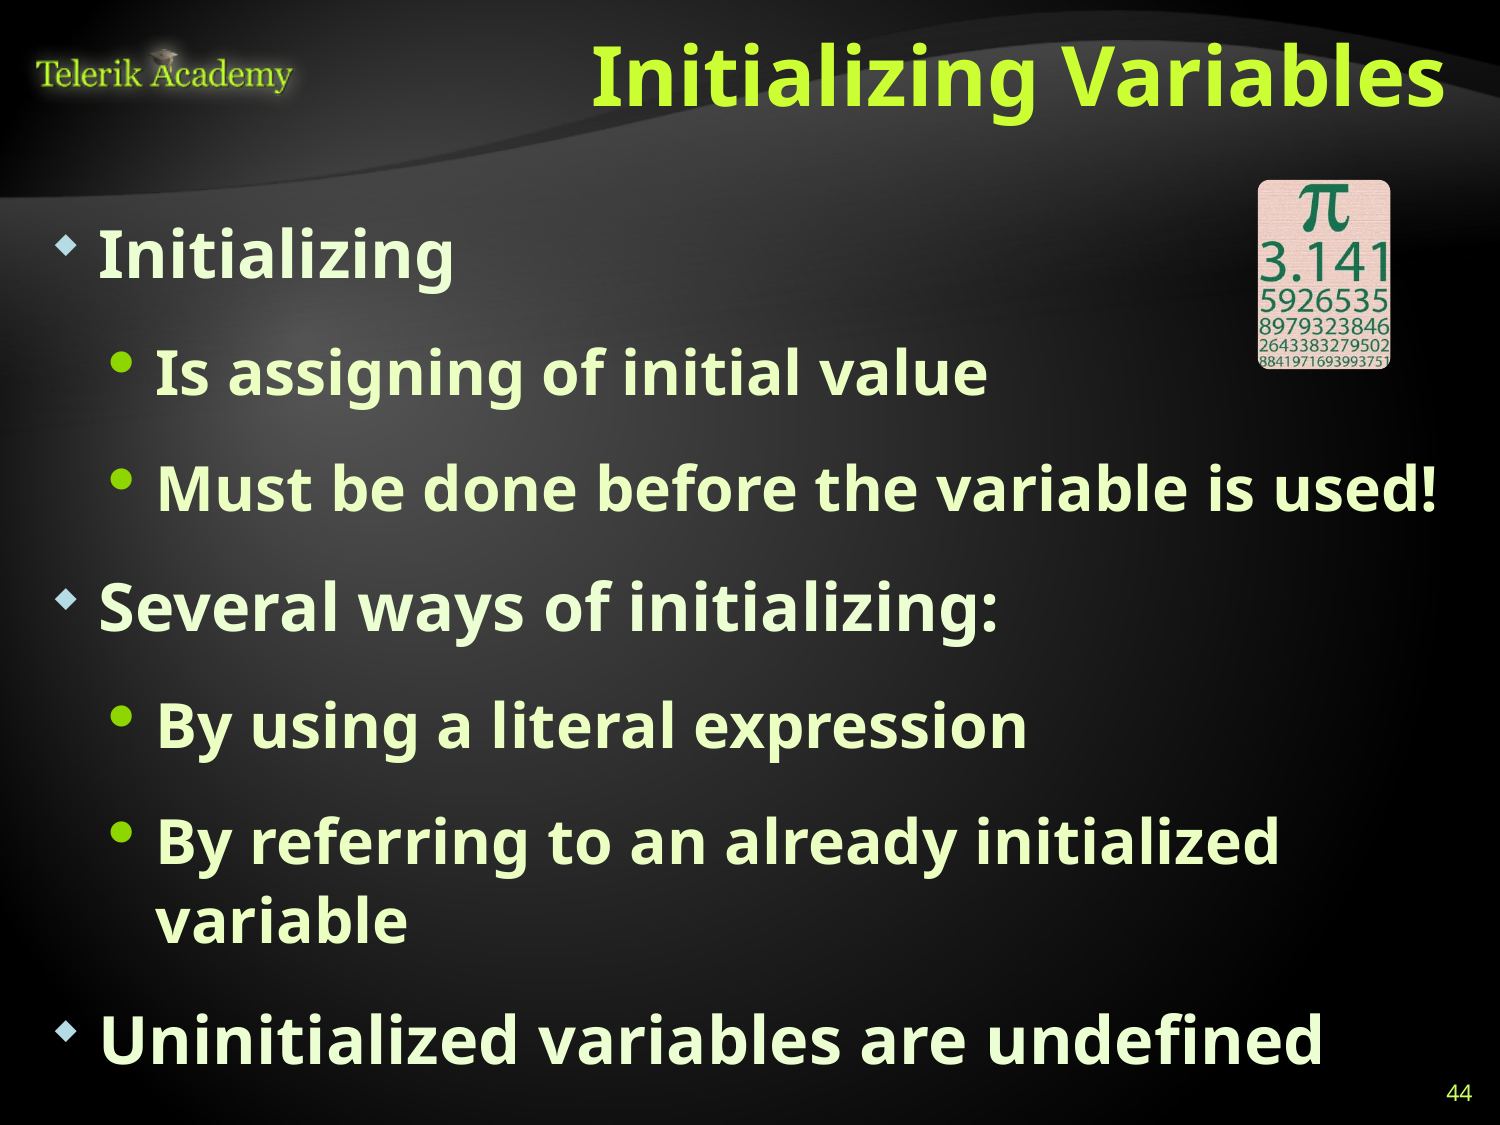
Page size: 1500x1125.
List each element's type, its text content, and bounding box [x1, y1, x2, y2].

picture [0, 0, 1500, 1125]
title Initializing Variables [300, 12, 1463, 150]
list Initializing Is assigning of initial value Must be done before the variable is used! Several ways of initializing: By using a literal expression By referring to an already initialized variable Uninitialized variables are undefined [37, 200, 1463, 1050]
slide_number 44 [1412, 1074, 1488, 1113]
